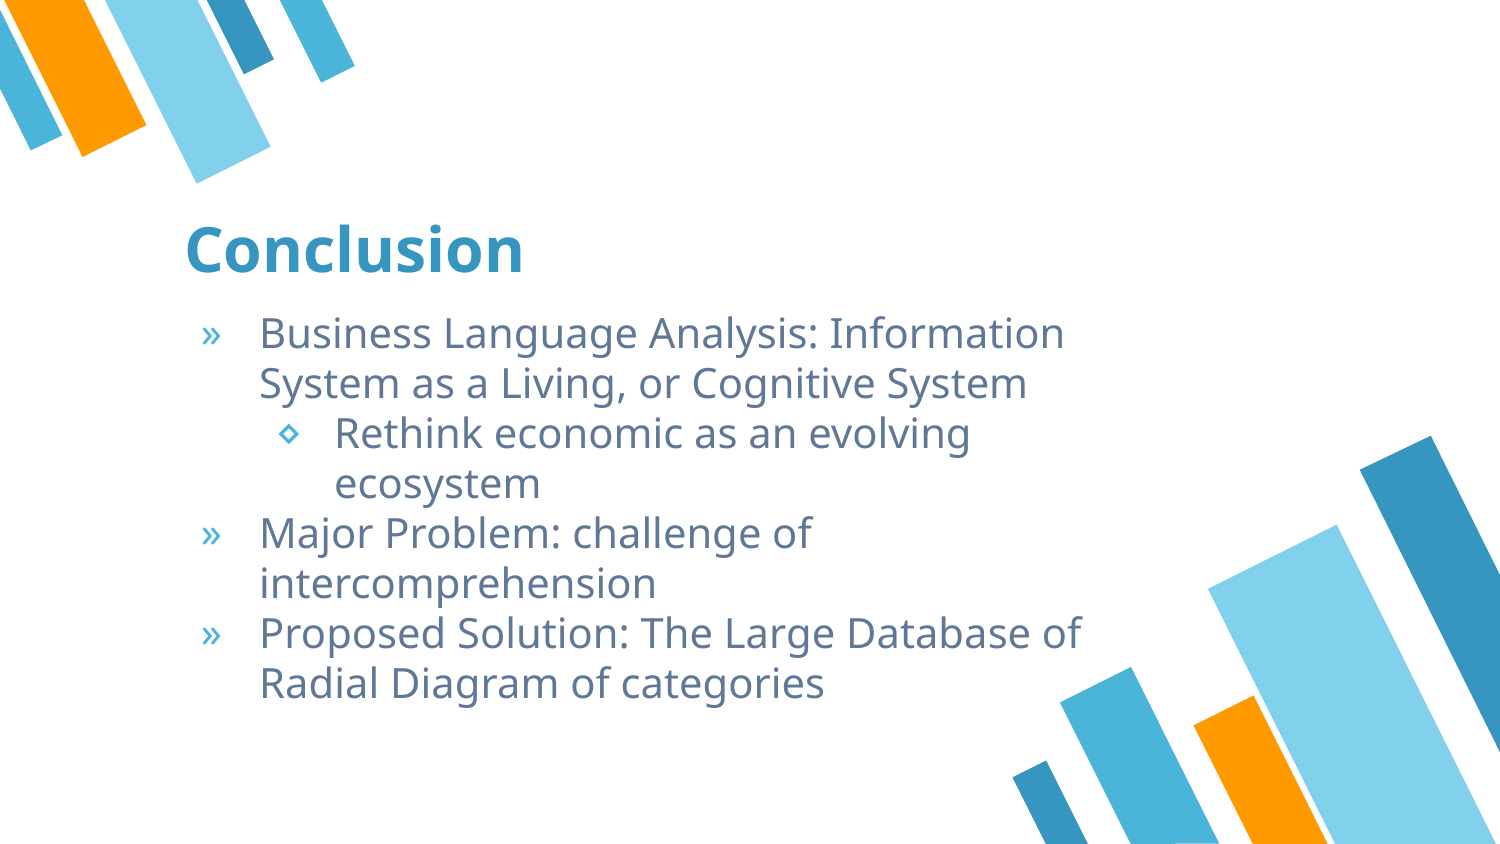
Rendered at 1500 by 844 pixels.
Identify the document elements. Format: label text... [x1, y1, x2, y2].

title Conclusion [169, 188, 1115, 291]
list Business Language Analysis: Information System as a Living, or Cognitive System Rethink economic as an evolving ecosystem Major Problem: challenge of intercomprehension Proposed Solution: The Large Database of Radial Diagram of categories [169, 291, 1115, 706]
